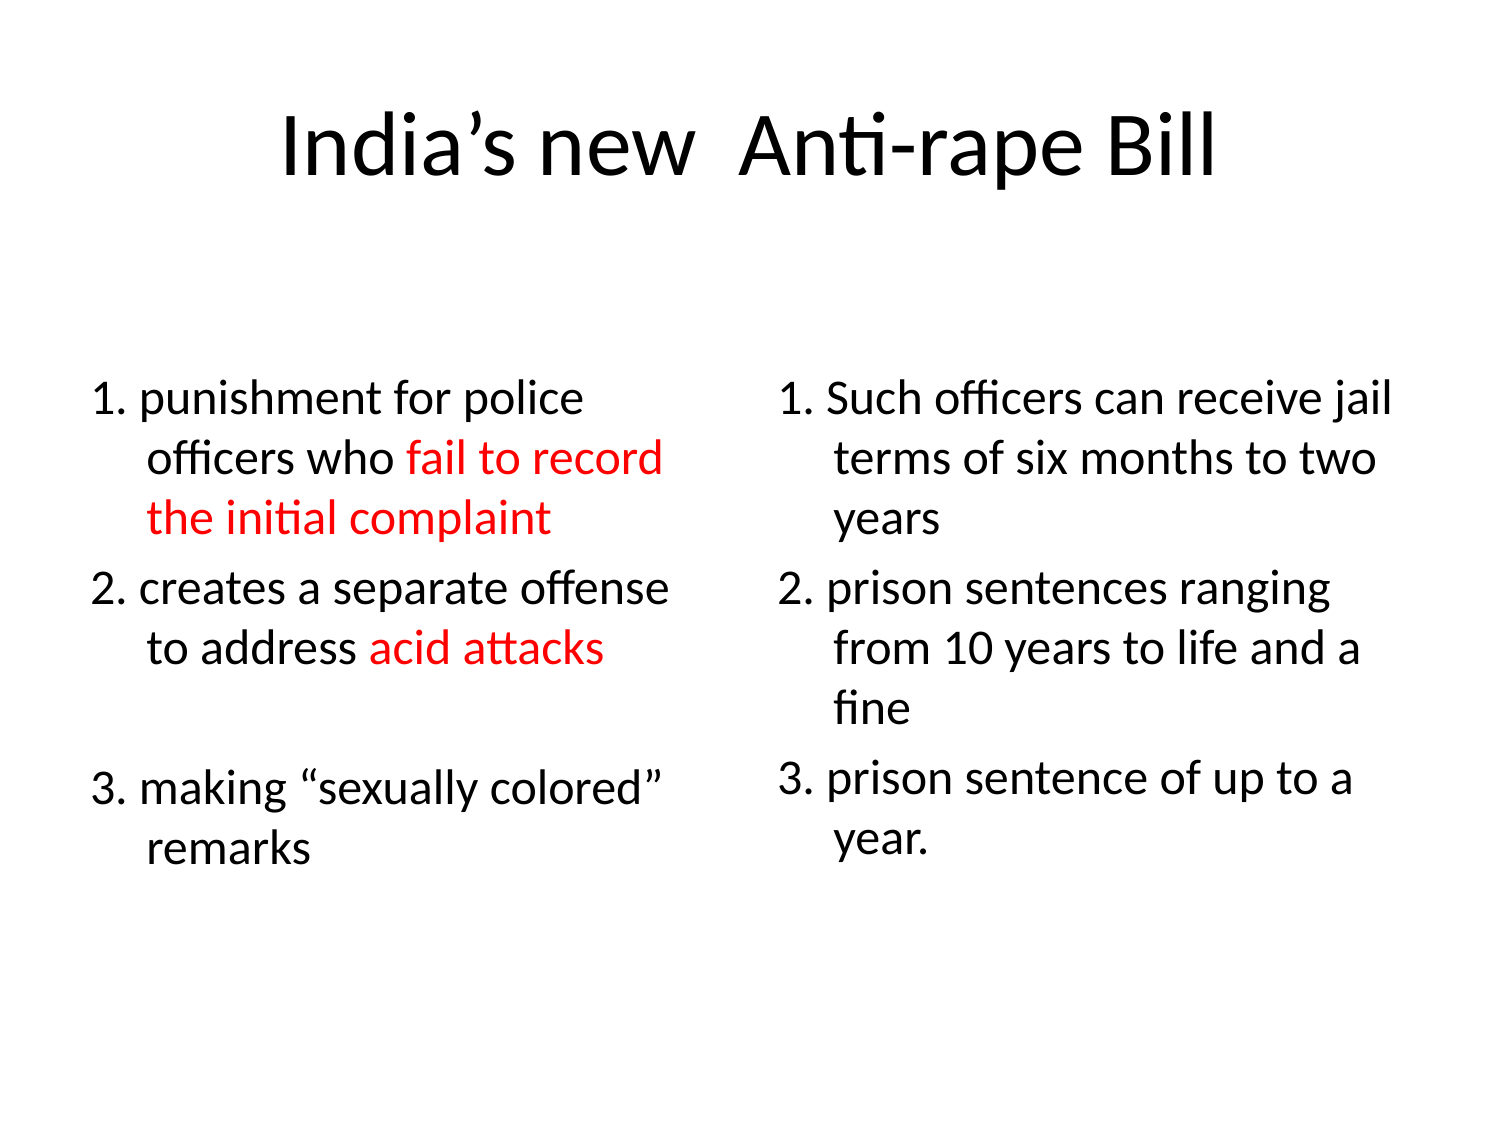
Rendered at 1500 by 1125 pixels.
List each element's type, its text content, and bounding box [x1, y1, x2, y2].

list 1. Such officers can receive jail terms of six months to two years 2. prison sentences ranging from 10 years to life and a fine 3. prison sentence of up to a year. [761, 356, 1425, 1005]
title India’s new Anti-rape Bill [75, 45, 1425, 233]
list 1. punishment for police officers who fail to record the initial complaint 2. creates a separate offense to address acid attacks 3. making “sexually colored” remarks [75, 356, 738, 1005]
